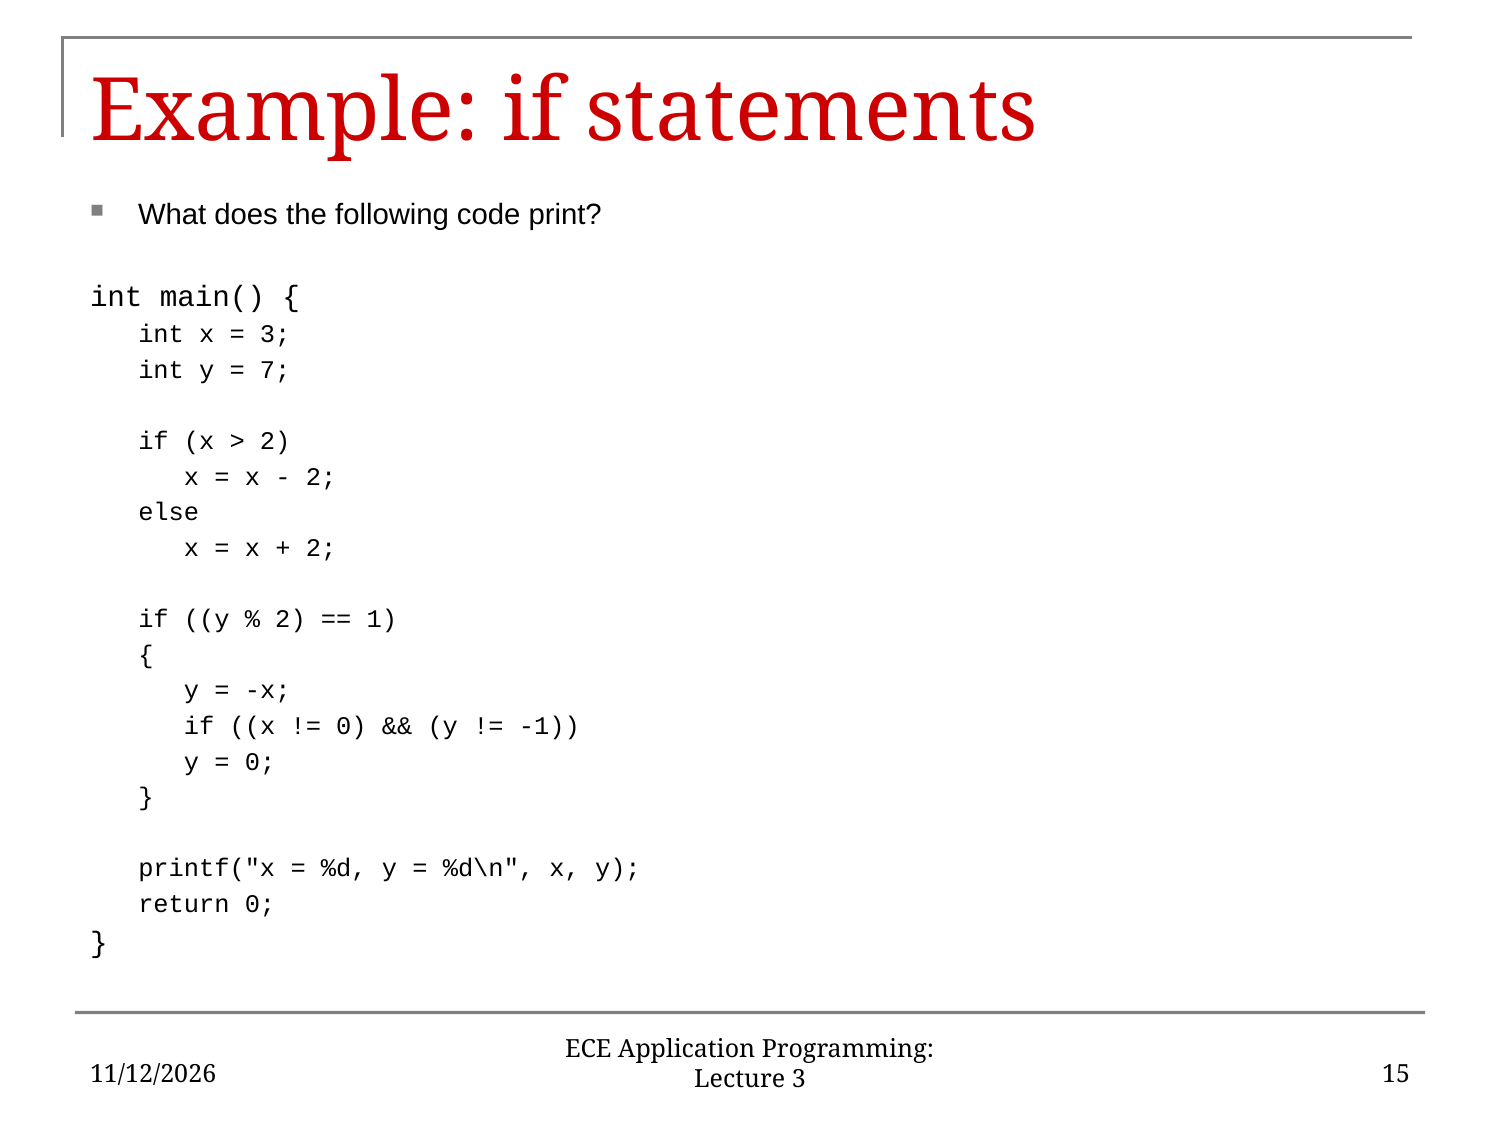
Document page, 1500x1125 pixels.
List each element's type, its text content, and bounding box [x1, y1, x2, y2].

title Example: if statements [75, 45, 1425, 163]
list What does the following code print? int main() { int x = 3; int y = 7; if (x > 2) x = x - 2; else x = x + 2; if ((y % 2) == 1) { y = -x; if ((x != 0) && (y != -1)) y = 0; } printf("x = %d, y = %d\n", x, y); return 0; } [75, 187, 1425, 1006]
slide_number 15 [1074, 1023, 1426, 1100]
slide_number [74, 1023, 426, 1100]
footer ECE Application Programming: Lecture 3 [512, 1024, 988, 1101]
